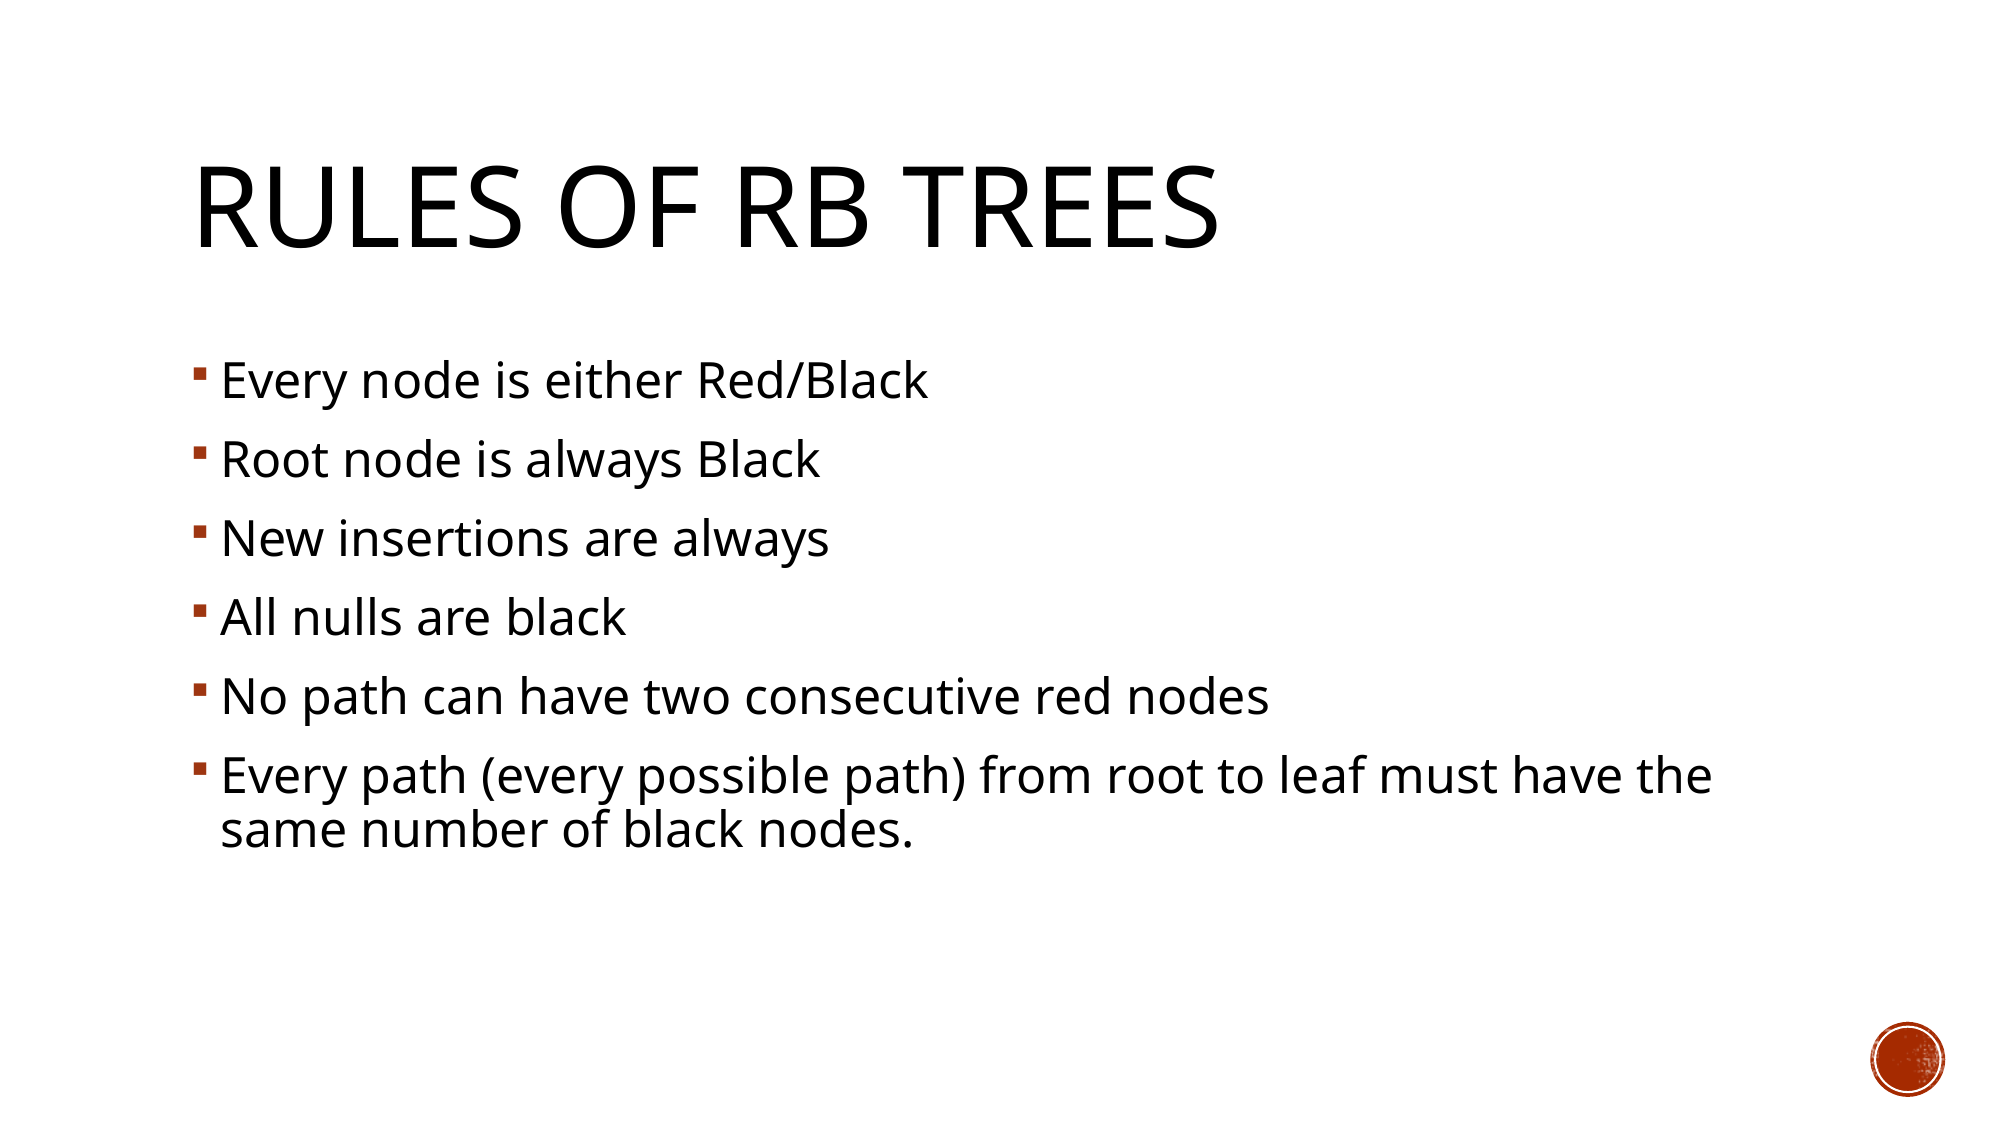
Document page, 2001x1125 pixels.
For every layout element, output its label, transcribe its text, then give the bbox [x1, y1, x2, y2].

list Every node is either Red/Black Root node is always Black New insertions are always All nulls are black No path can have two consecutive red nodes Every path (every possible path) from root to leaf must have the same number of black nodes. [175, 348, 1826, 1013]
title Rules of RB Trees [175, 79, 1826, 344]
